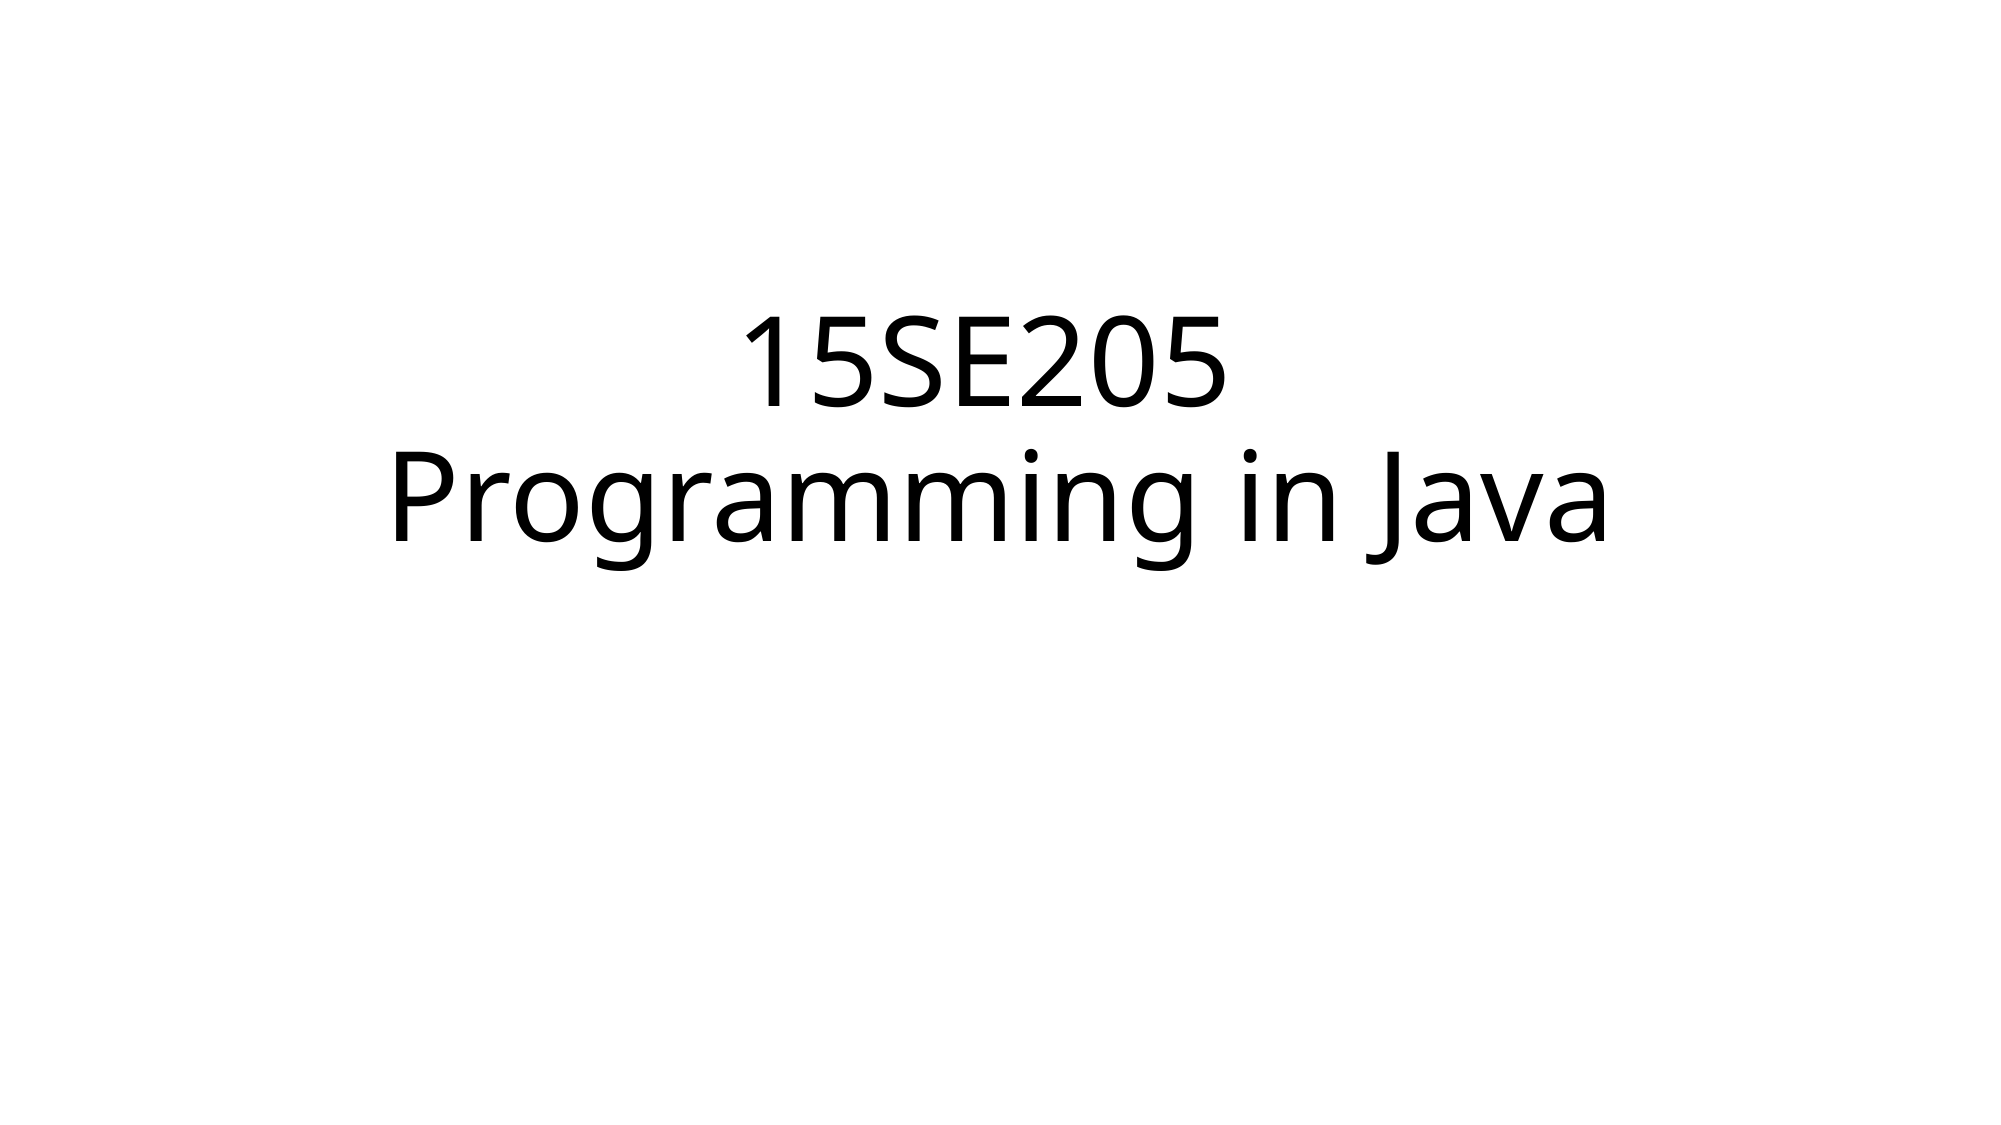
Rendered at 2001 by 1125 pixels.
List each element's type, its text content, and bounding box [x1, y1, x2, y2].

title 15SE205 Programming in Java [249, 184, 1750, 576]
